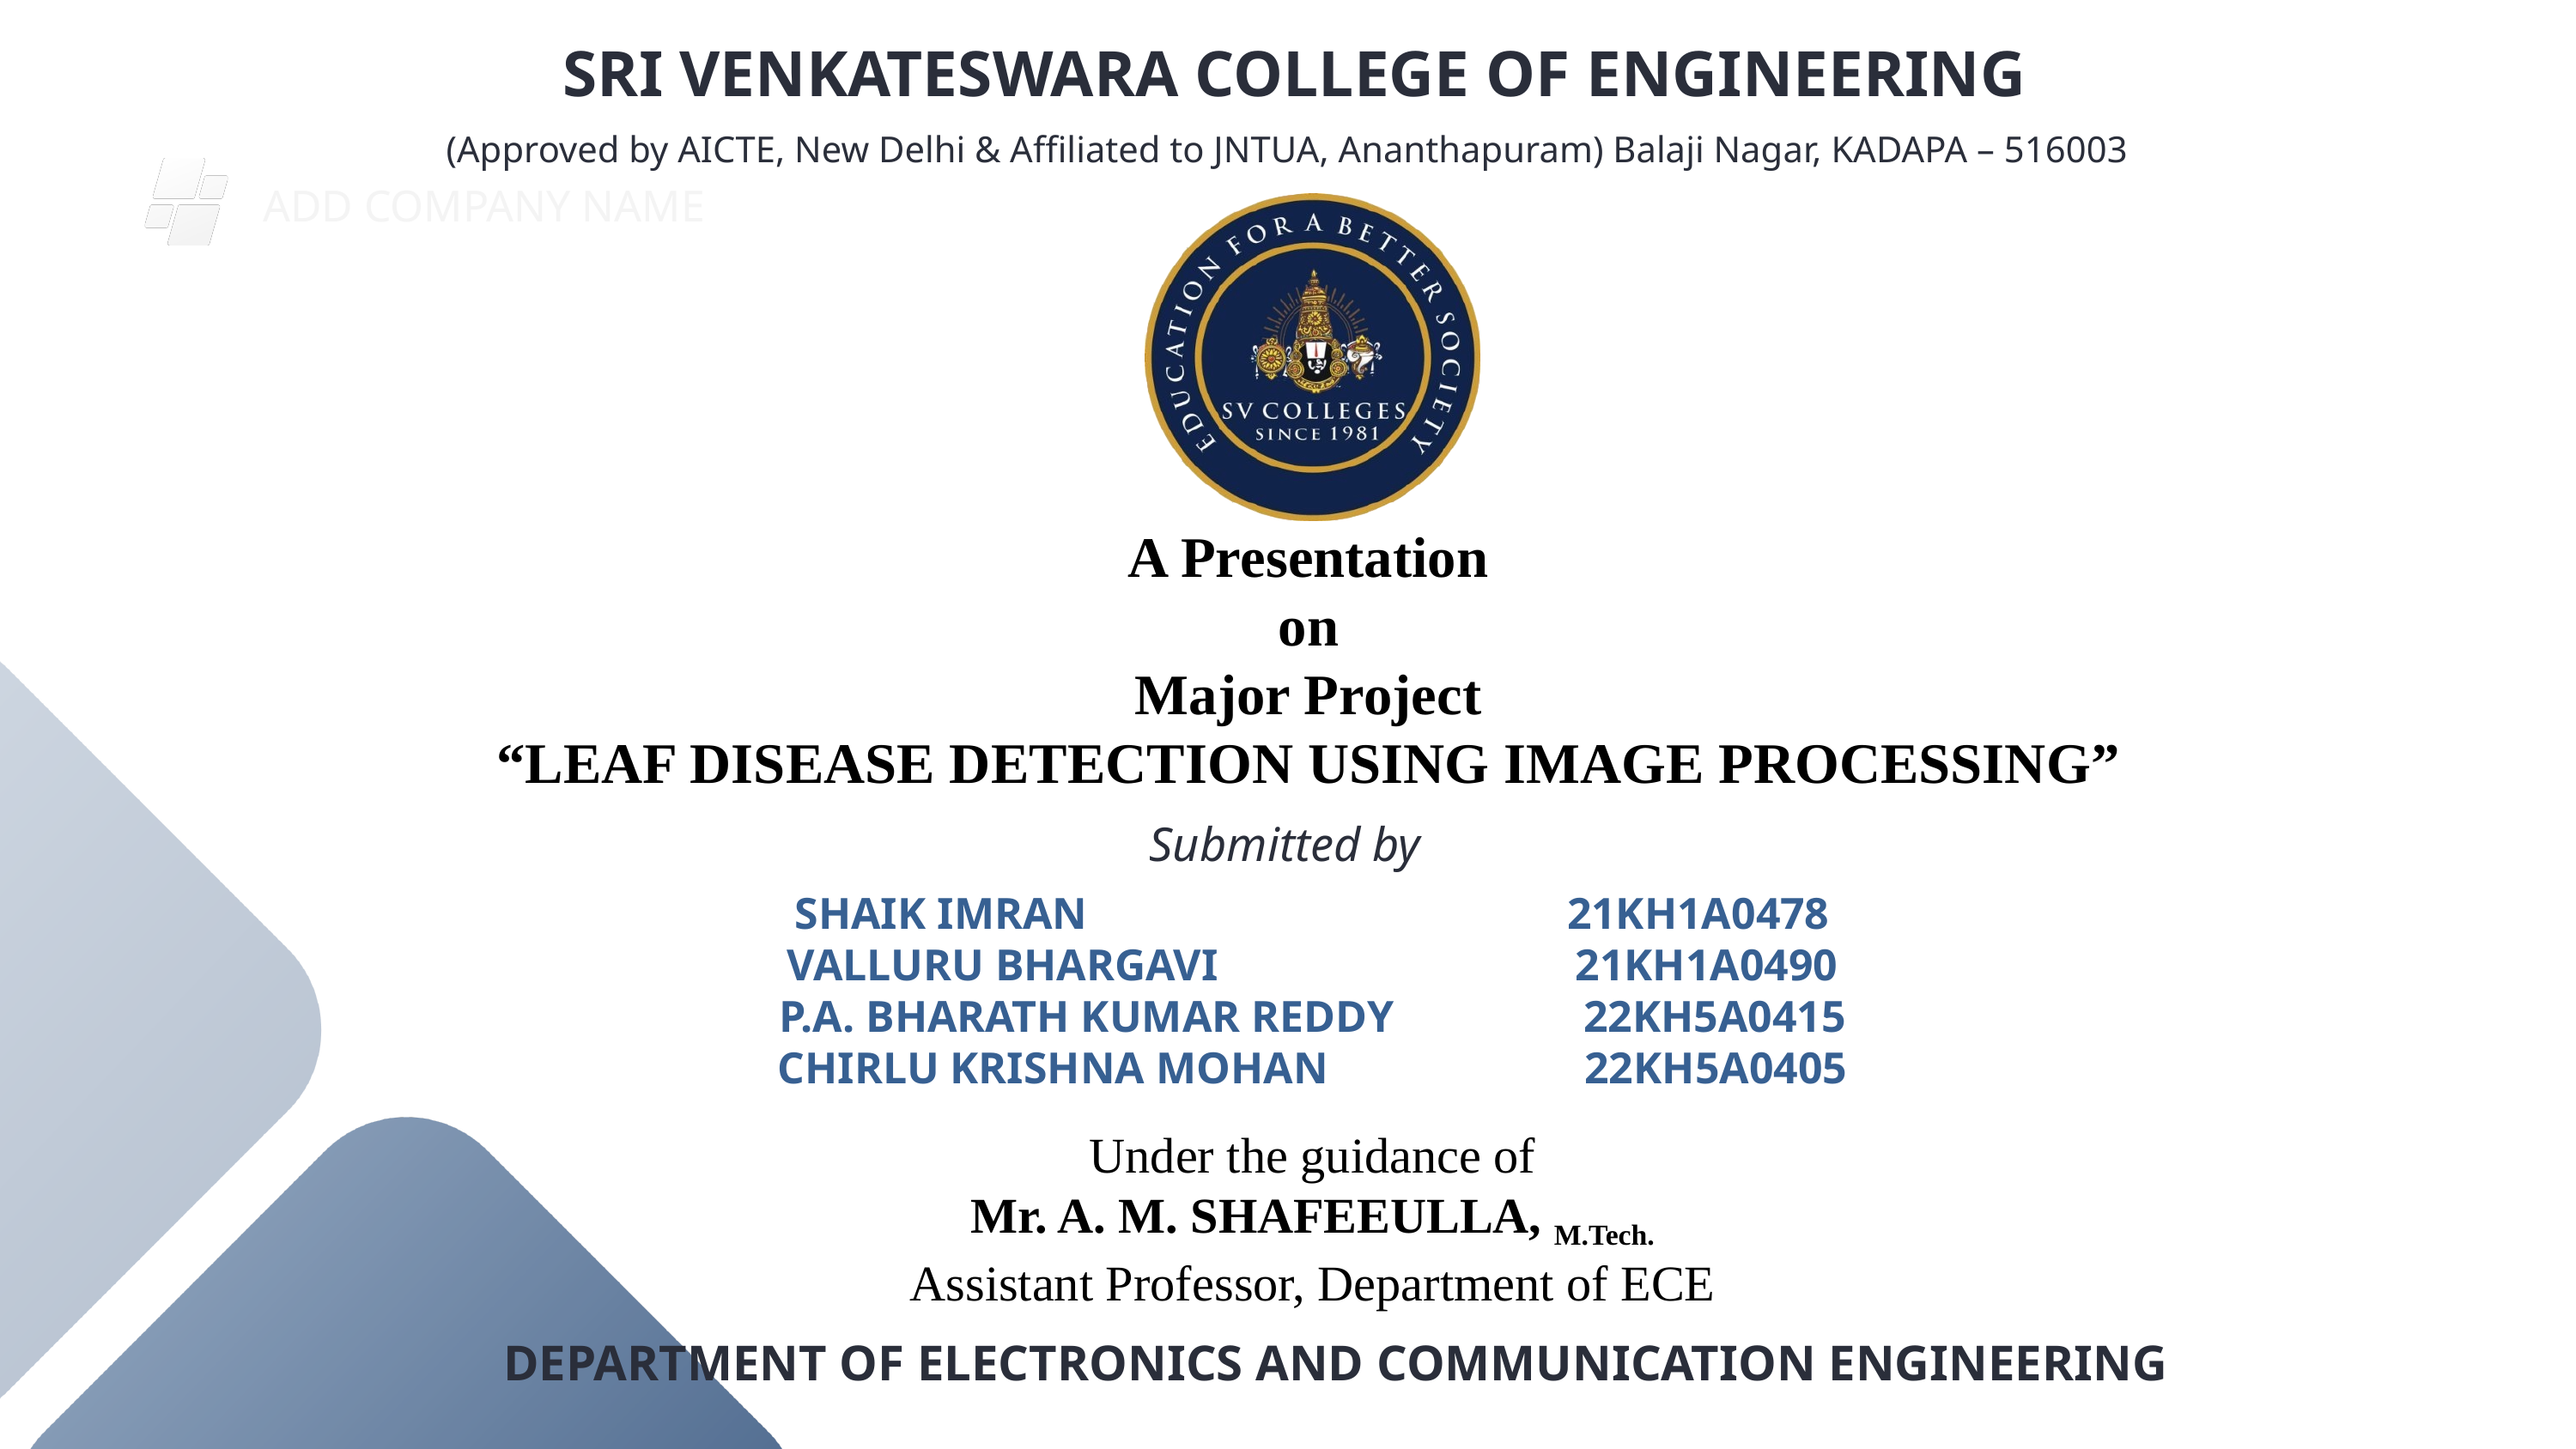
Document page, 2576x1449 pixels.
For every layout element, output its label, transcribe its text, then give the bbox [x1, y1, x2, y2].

text_box (Approved by AICTE, New Delhi & Affiliated to JNTUA, Ananthapuram) Balaji Nagar, KADAPA – 516003 [101, 126, 2473, 170]
text_box A Presentation on Major Project “LEAF DISEASE DETECTION USING IMAGE PROCESSING” [123, 520, 2494, 796]
text_box [0, 1106, 812, 1449]
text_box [144, 158, 808, 246]
text_box DEPARTMENT OF ELECTRONICS AND COMMUNICATION ENGINEERING [405, 1332, 2265, 1391]
text_box SRI VENKATESWARA COLLEGE OF ENGINEERING [117, 33, 2488, 110]
text_box SHAIK IMRAN 21KH1A0478 VALLURU BHARGAVI 21KH1A0490 P.A. BHARATH KUMAR REDDY 22KH5A0415 CHIRLU KRISHNA MOHAN 22KH5A0405 [127, 886, 2499, 1092]
text_box Under the guidance of Mr. A. M. SHAFEEULLA, M.Tech. Assistant Professor, Department of ECE [127, 1092, 2499, 1312]
text_box [0, 623, 332, 1106]
picture [1145, 192, 1480, 521]
text_box Submitted by [100, 815, 2470, 871]
